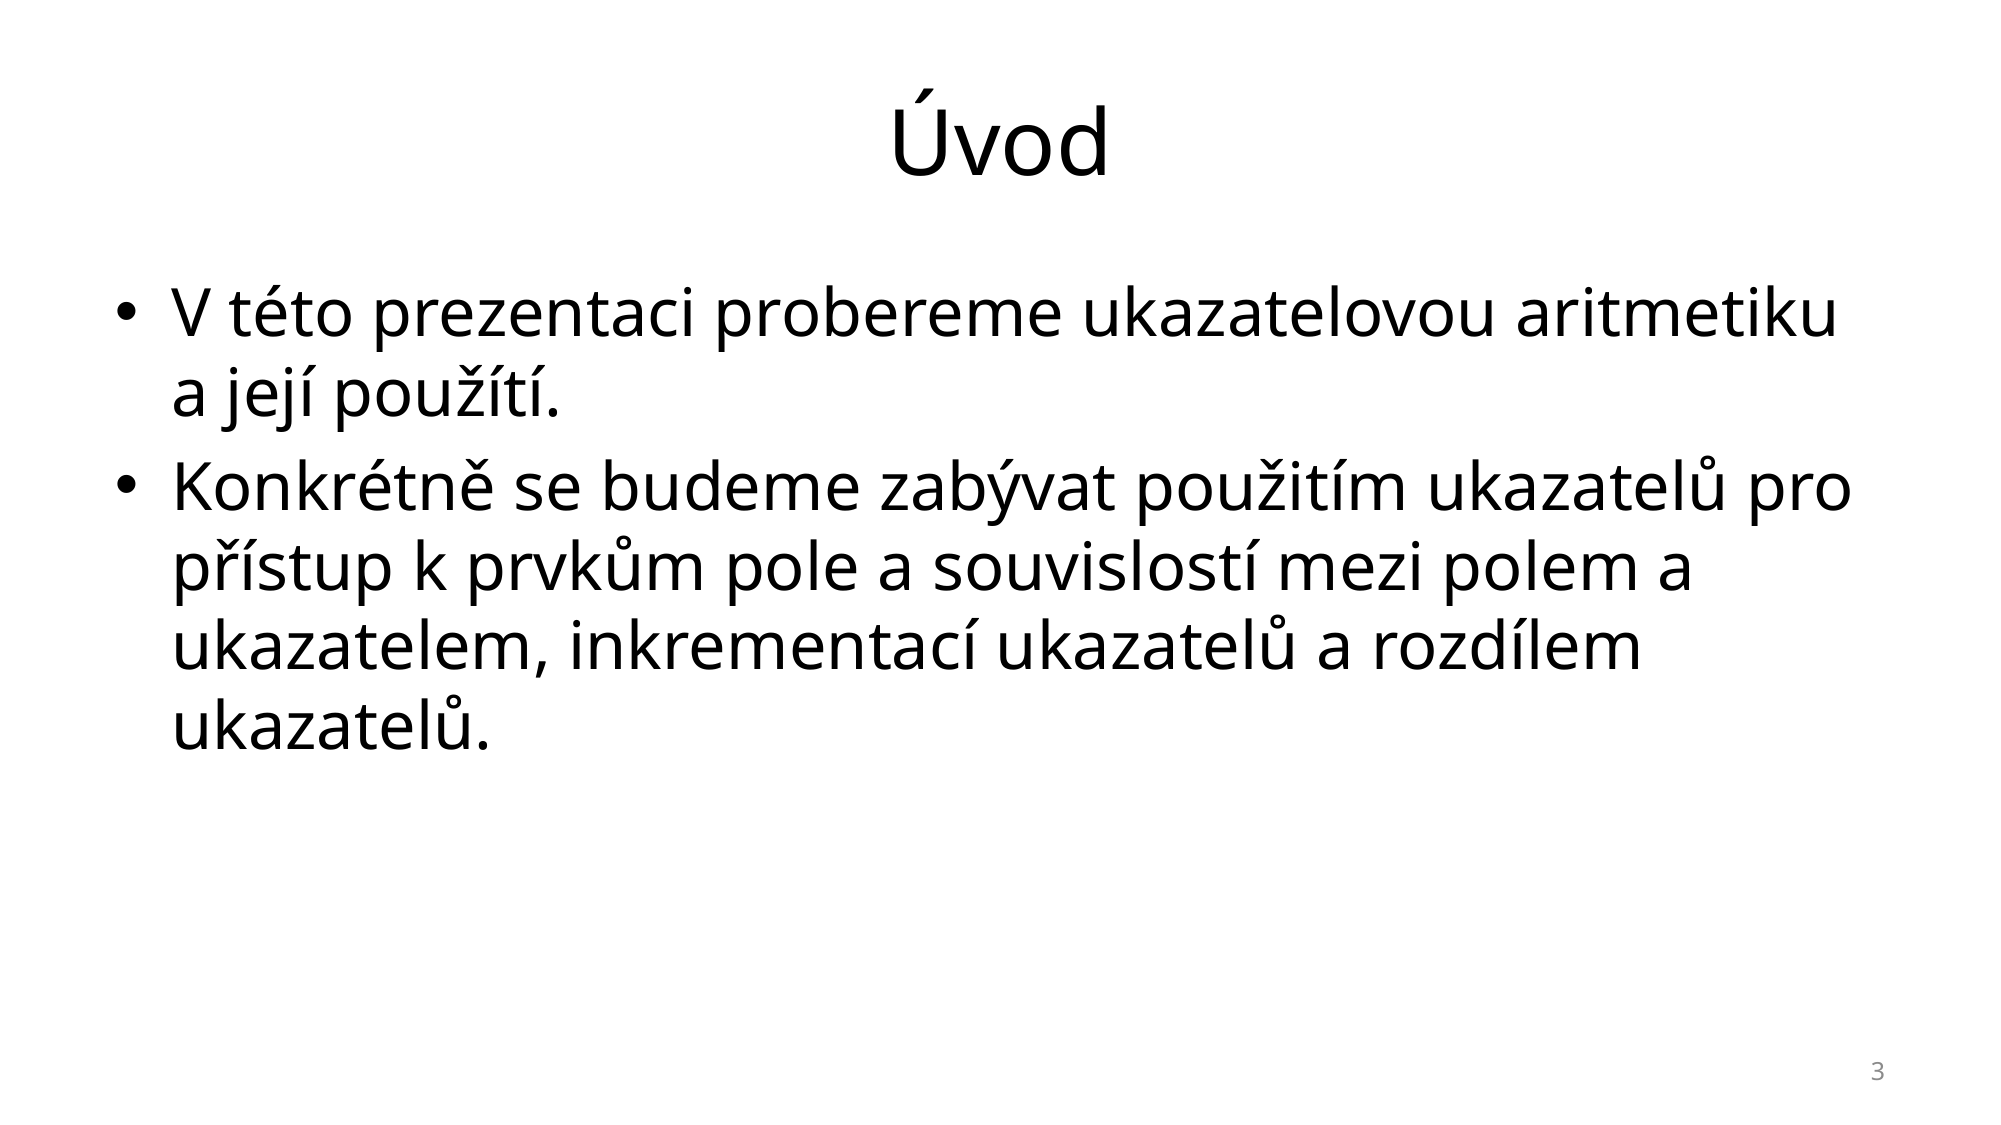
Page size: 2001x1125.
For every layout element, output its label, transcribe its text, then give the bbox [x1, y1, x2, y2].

slide_number 3 [1433, 1042, 1900, 1103]
list V této prezentaci probereme ukazatelovou aritmetiku a její použítí. Konkrétně se budeme zabývat použitím ukazatelů pro přístup k prvkům pole a souvislostí mezi polem a ukazatelem, inkrementací ukazatelů a rozdílem ukazatelů. [99, 262, 1900, 1005]
title Úvod [99, 45, 1900, 233]
